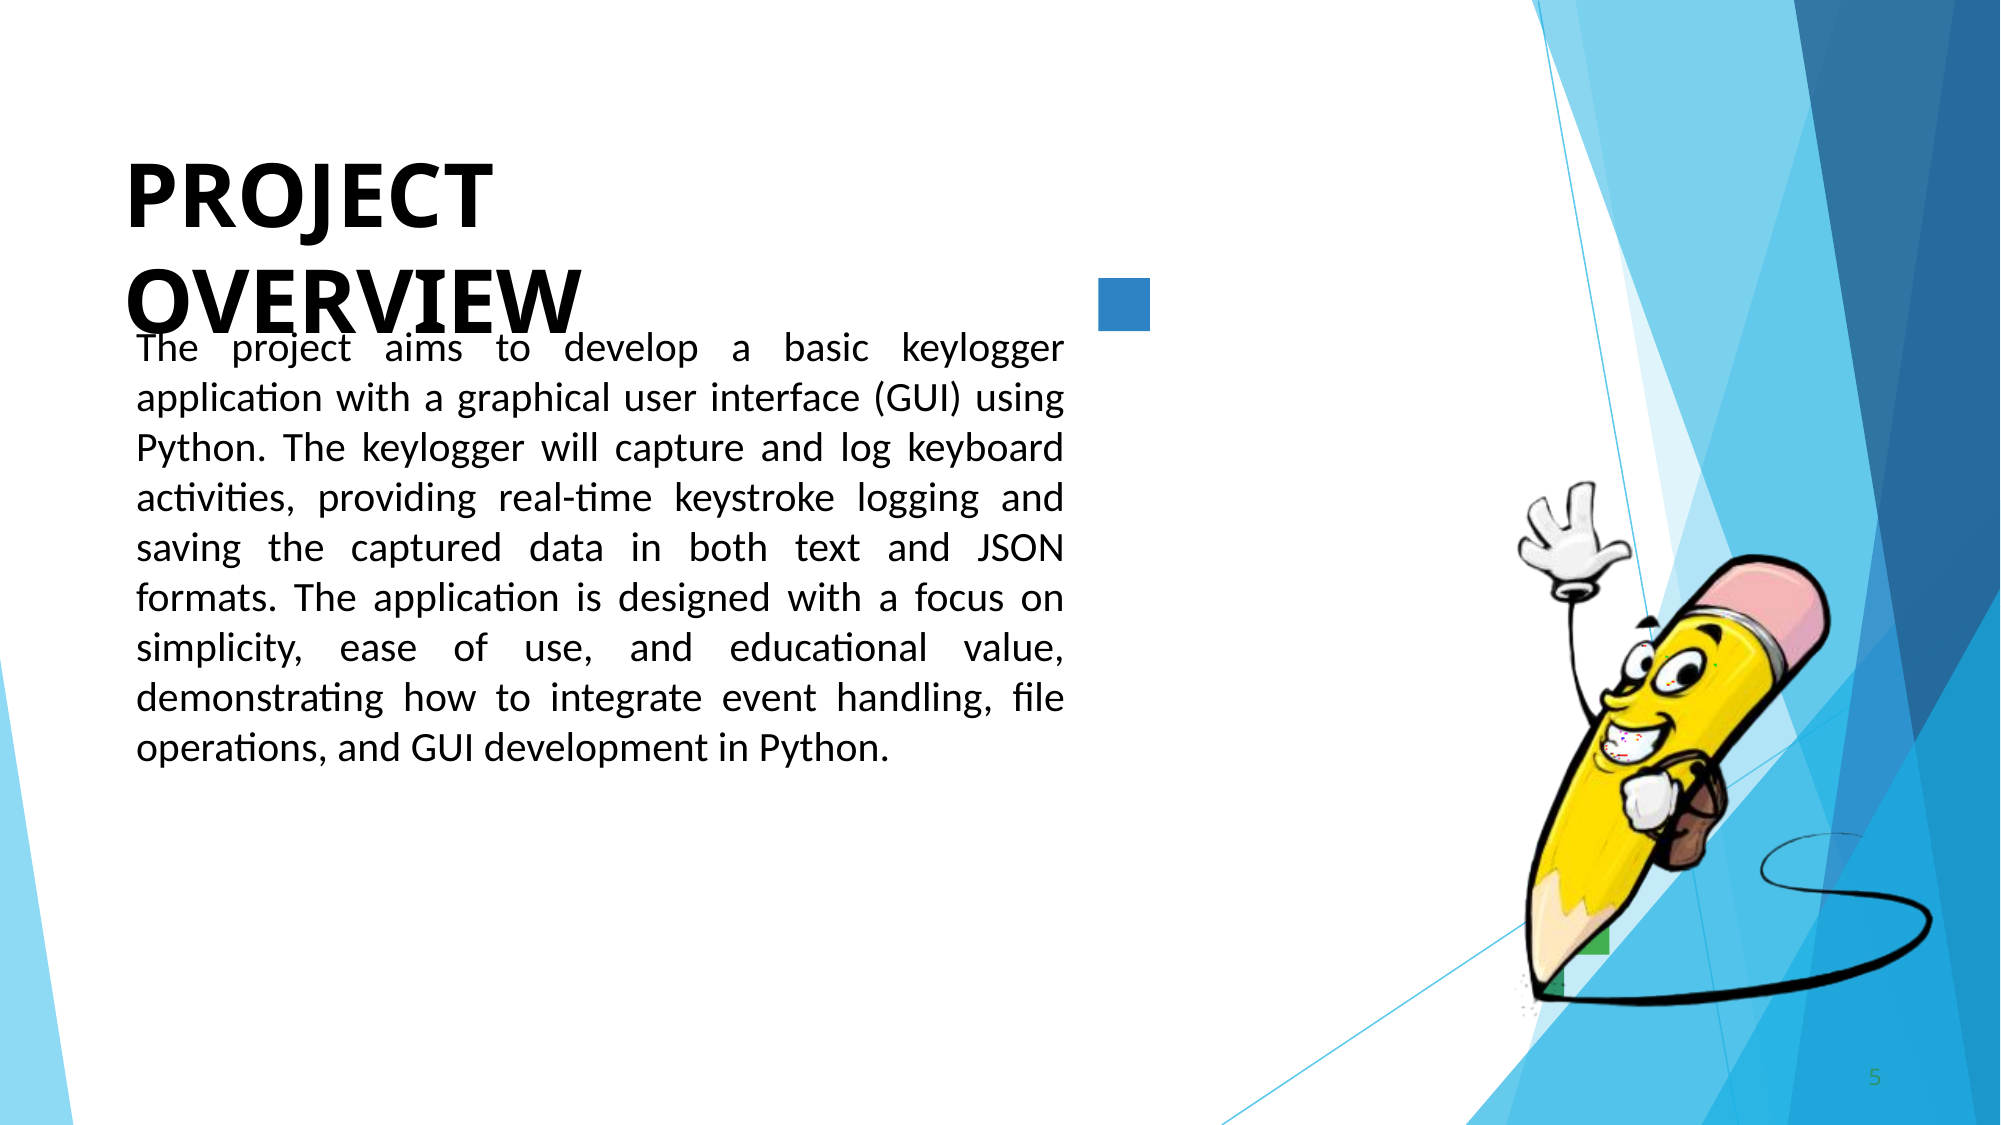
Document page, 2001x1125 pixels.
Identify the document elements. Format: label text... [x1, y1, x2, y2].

slide_number 5 [1862, 1068, 1888, 1125]
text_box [1420, 434, 2000, 1060]
text_box [1098, 278, 1150, 332]
text_box The project aims to develop a basic keylogger application with a graphical user interface (GUI) using Python. The keylogger will capture and log keyboard activities, providing real-time keystroke logging and saving the captured data in both text and JSON formats. The application is designed with a focus on simplicity, ease of use, and educational value, demonstrating how to integrate event handling, file operations, and GUI development in Python. [121, 312, 1081, 778]
title PROJECT OVERVIEW [121, 136, 985, 312]
